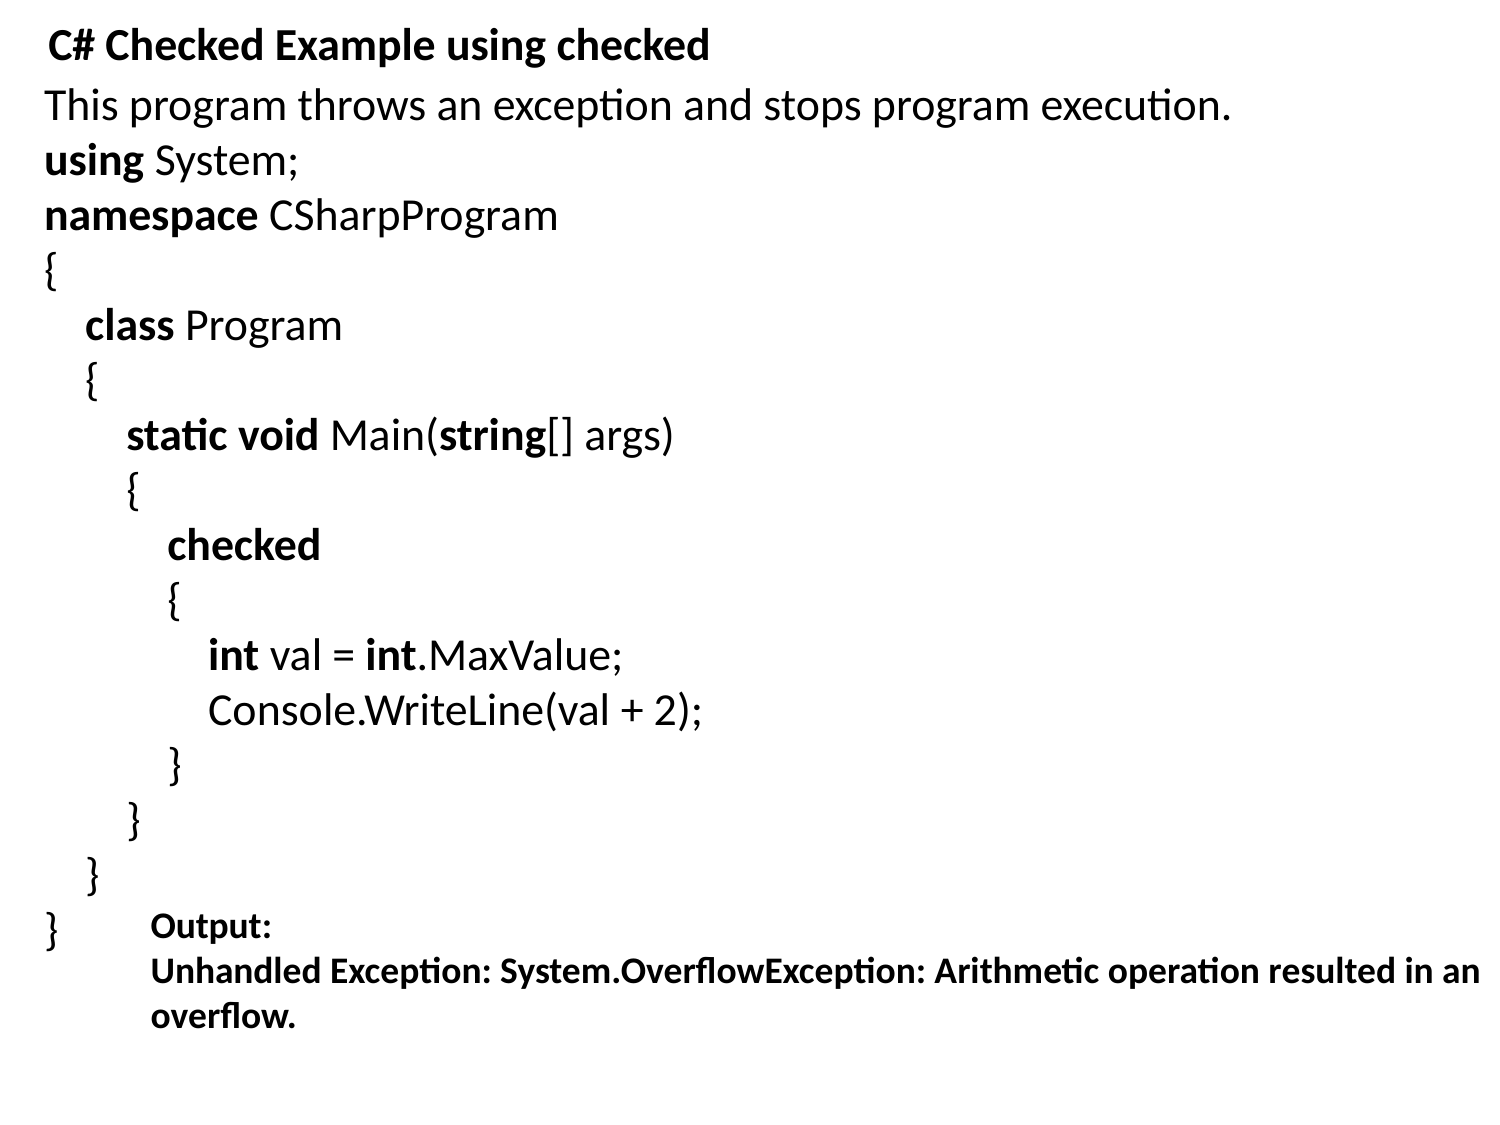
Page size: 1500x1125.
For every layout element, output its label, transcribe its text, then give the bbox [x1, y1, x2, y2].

text_box This program throws an exception and stops program execution. using System; namespace CSharpProgram { class Program { static void Main(string[] args) { checked { int val = int.MaxValue; Console.WriteLine(val + 2); } } } } [29, 67, 1471, 962]
text_box Output: Unhandled Exception: System.OverflowException: Arithmetic operation resulted in an overflow. [135, 893, 1500, 1088]
text_box C# Checked Example using checked [33, 7, 727, 67]
